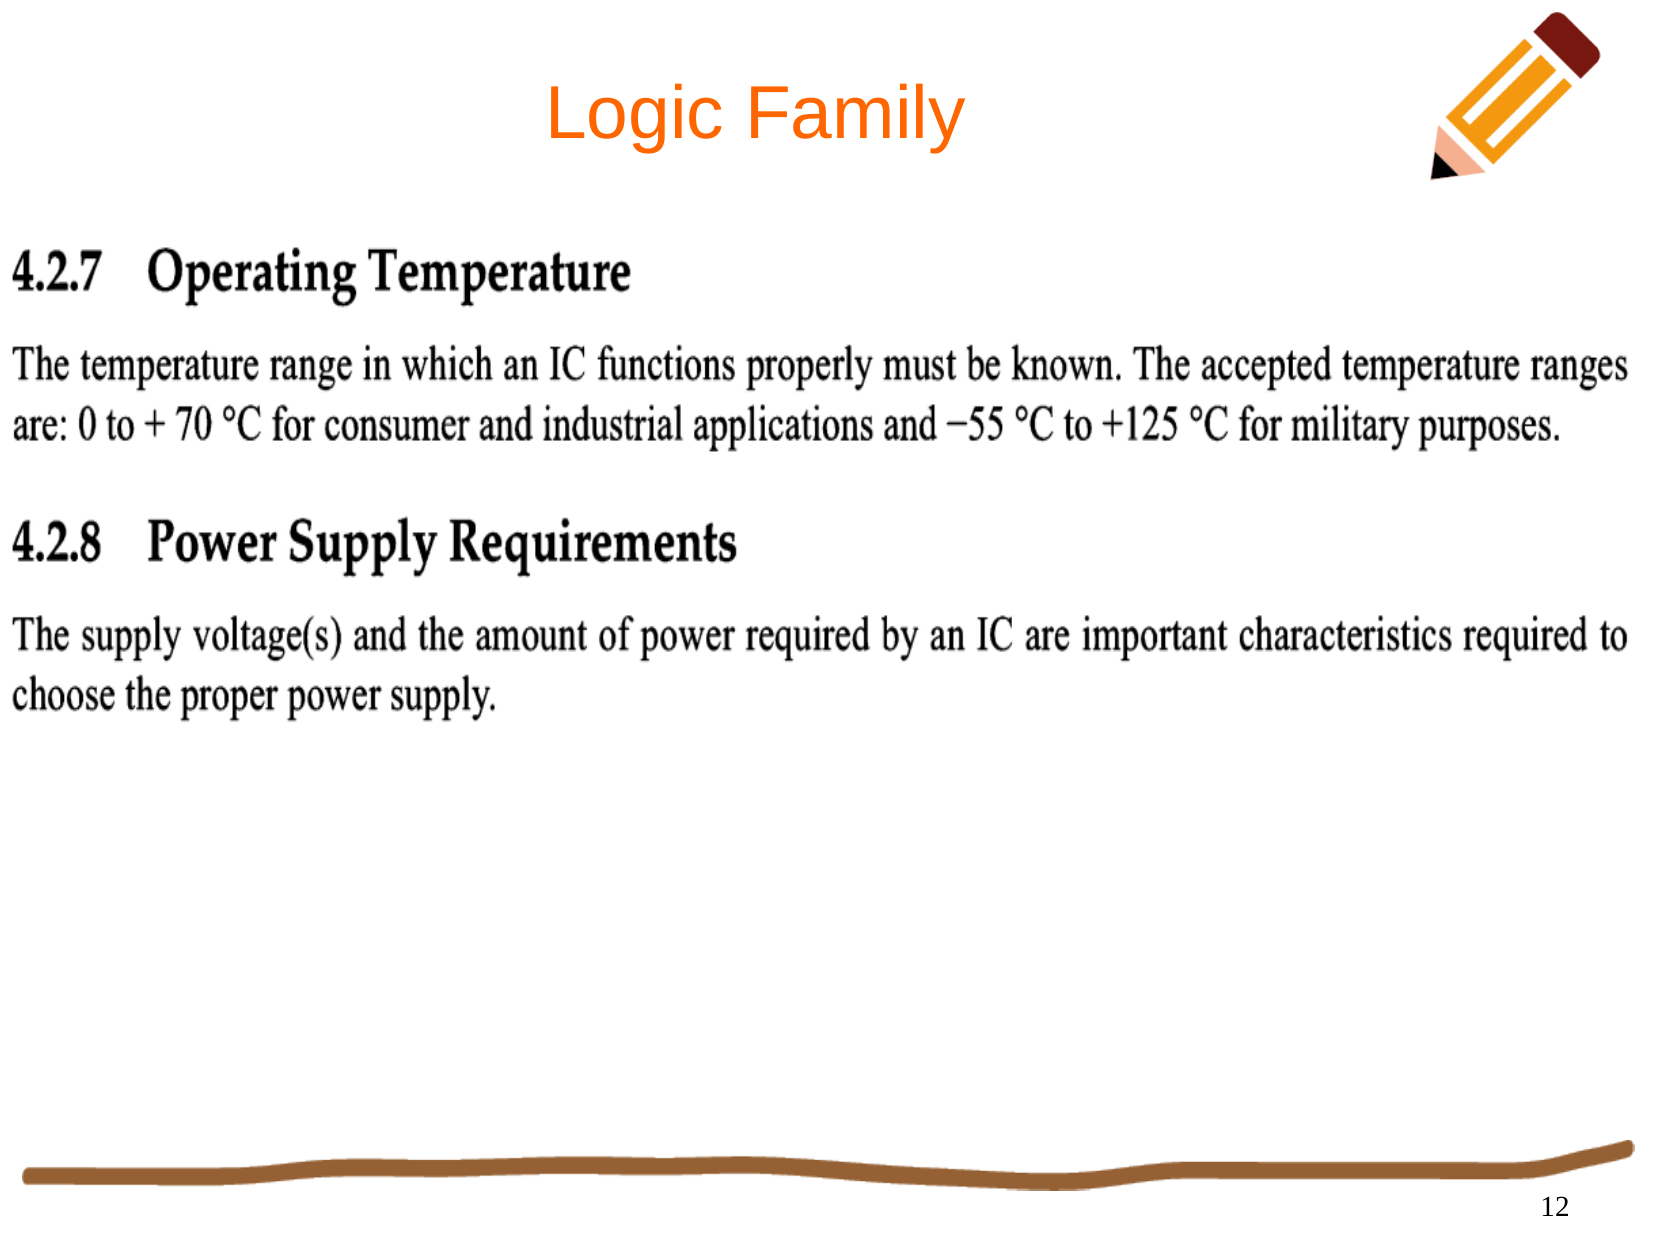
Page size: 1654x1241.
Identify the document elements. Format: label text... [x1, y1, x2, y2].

picture [2, 230, 1631, 798]
title Logic Family [82, 49, 1429, 172]
picture [22, 1140, 1635, 1191]
picture [1430, 12, 1601, 181]
slide_number 12 [1185, 1190, 1570, 1240]
